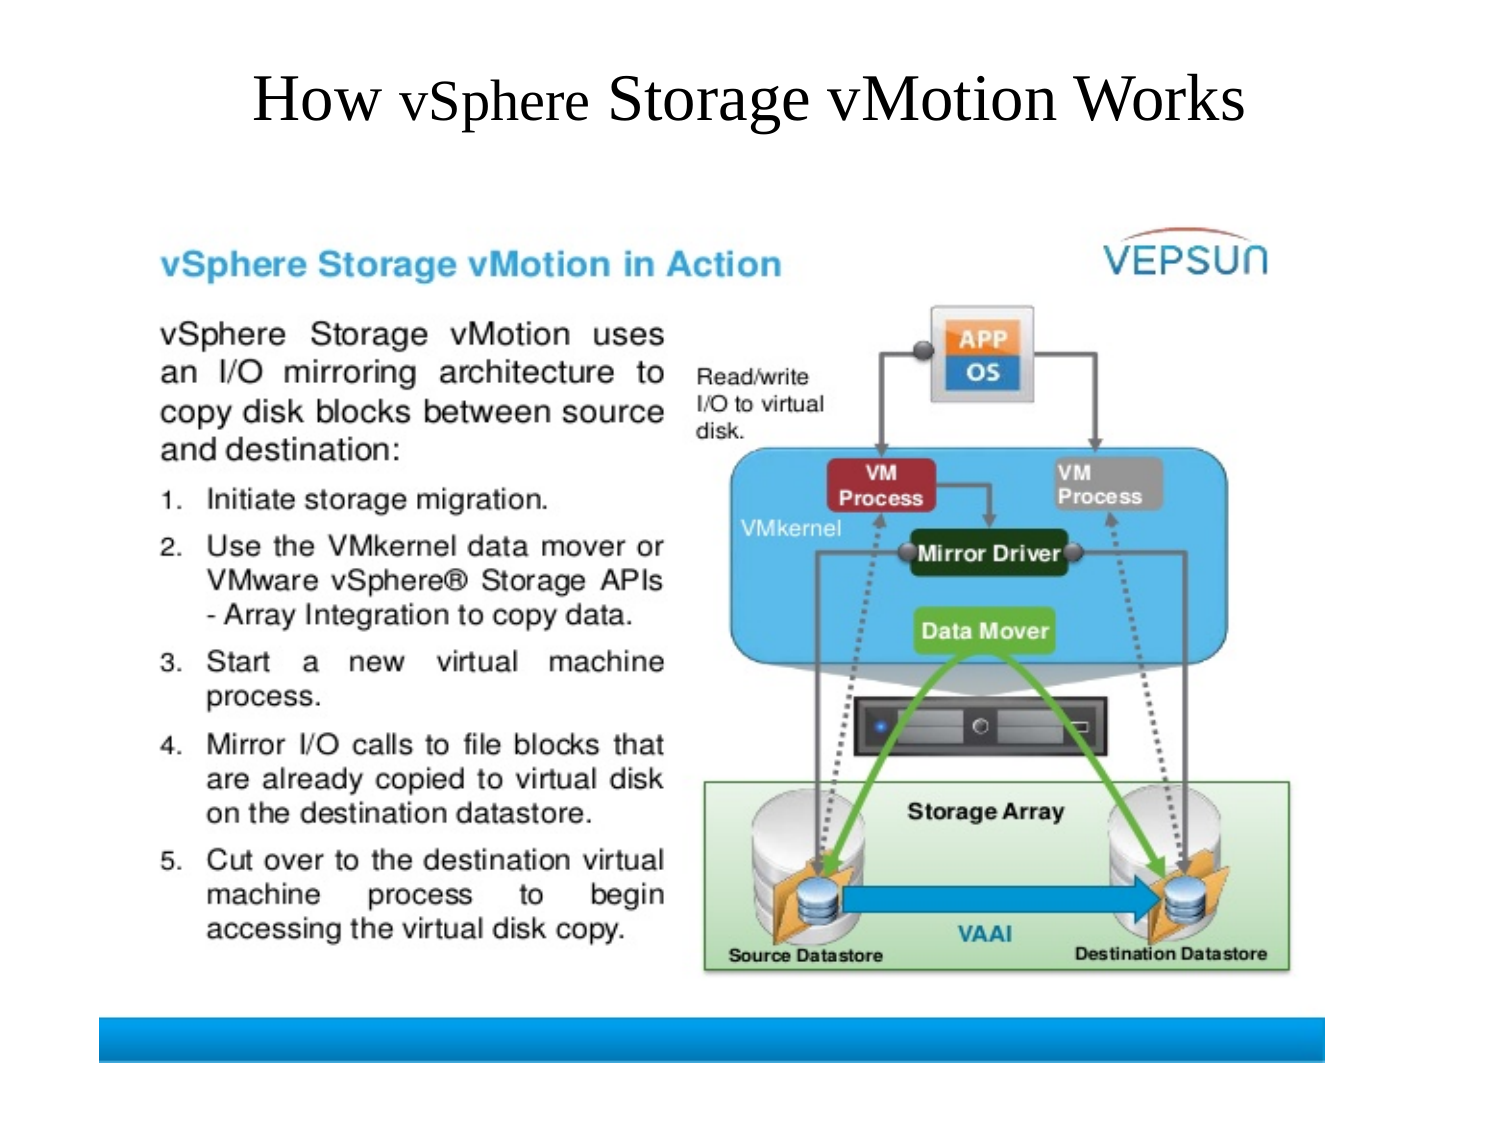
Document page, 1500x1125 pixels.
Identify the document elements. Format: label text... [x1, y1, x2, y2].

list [99, 199, 1326, 1063]
title How vSphere Storage vMotion Works [75, 0, 1425, 188]
